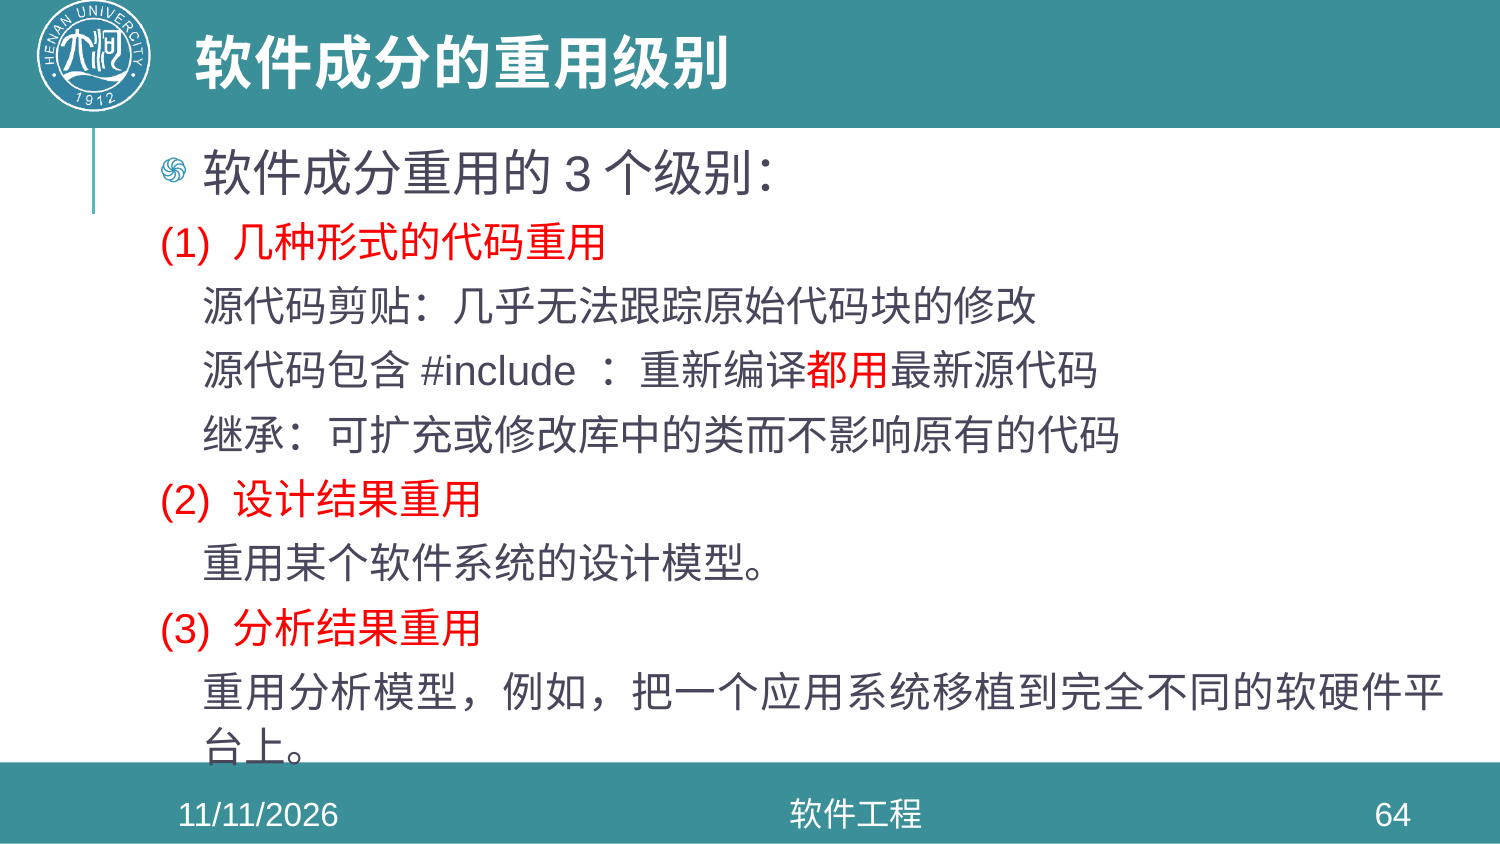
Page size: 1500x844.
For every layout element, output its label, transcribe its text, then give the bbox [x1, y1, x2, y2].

title 软件成分的重用级别 [179, 0, 1454, 127]
list 软件成分重用的3个级别： (1) 几种形式的代码重用 源代码剪贴：几乎无法跟踪原始代码块的修改 源代码包含#include ：重新编译都用最新源代码 继承：可扩充或修改库中的类而不影响原有的代码 (2) 设计结果重用 重用某个软件系统的设计模型。 (3) 分析结果重用 重用分析模型，例如，把一个应用系统移植到完全不同的软硬件平台上。 [108, 127, 1454, 797]
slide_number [126, 796, 391, 830]
footer 软件工程 [391, 796, 1322, 830]
slide_number 64 [1333, 796, 1454, 830]
